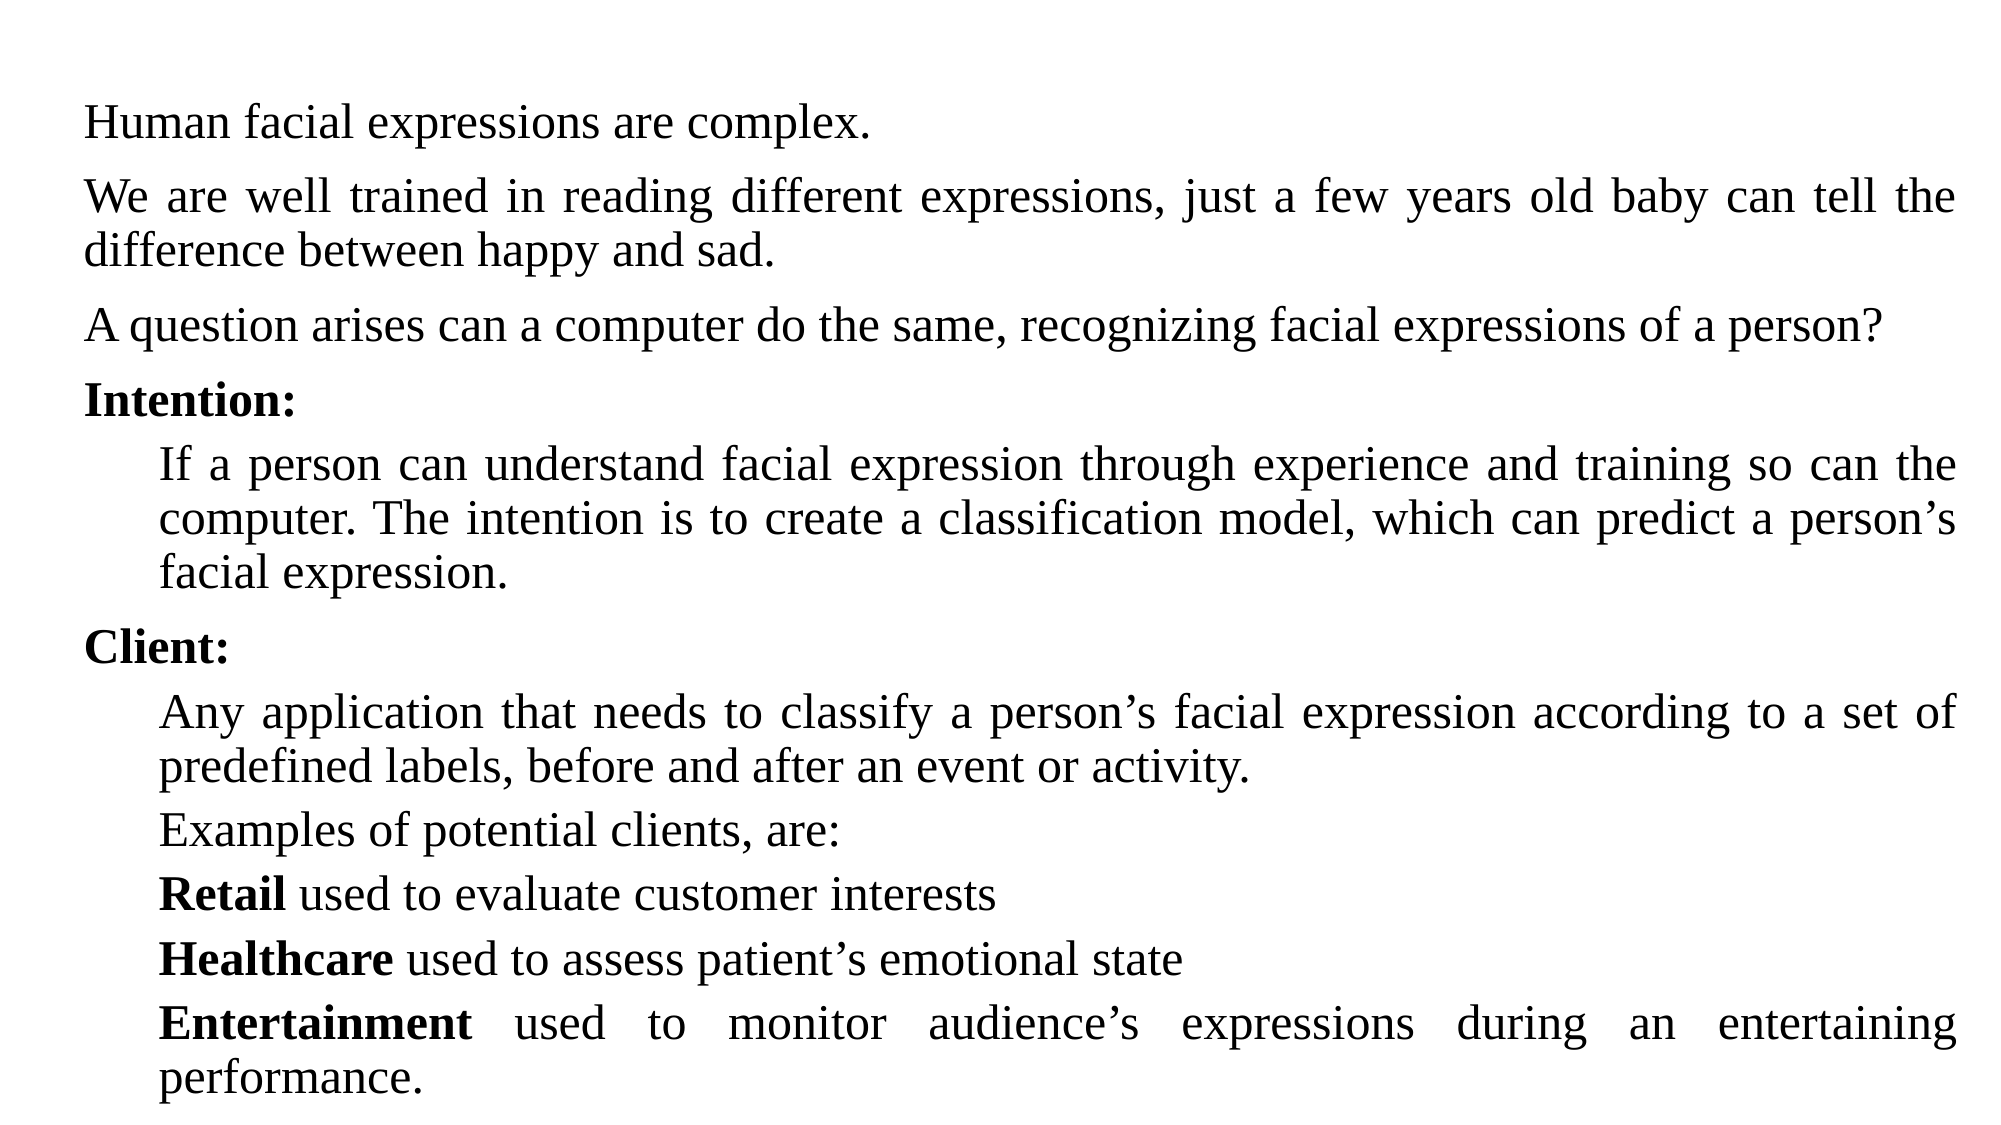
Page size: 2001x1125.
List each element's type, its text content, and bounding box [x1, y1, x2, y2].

list Human facial expressions are complex. We are well trained in reading different expressions, just a few years old baby can tell the difference between happy and sad. A question arises can a computer do the same, recognizing facial expressions of a person? Intention: If a person can understand facial expression through experience and training so can the computer. The intention is to create a classification model, which can predict a person’s facial expression. Client: Any application that needs to classify a person’s facial expression according to a set of predefined labels, before and after an event or activity. Examples of potential clients, are: Retail used to evaluate customer interests Healthcare used to assess patient’s emotional state Entertainment used to monitor audience’s expressions during an entertaining performance. [68, 87, 1974, 1056]
